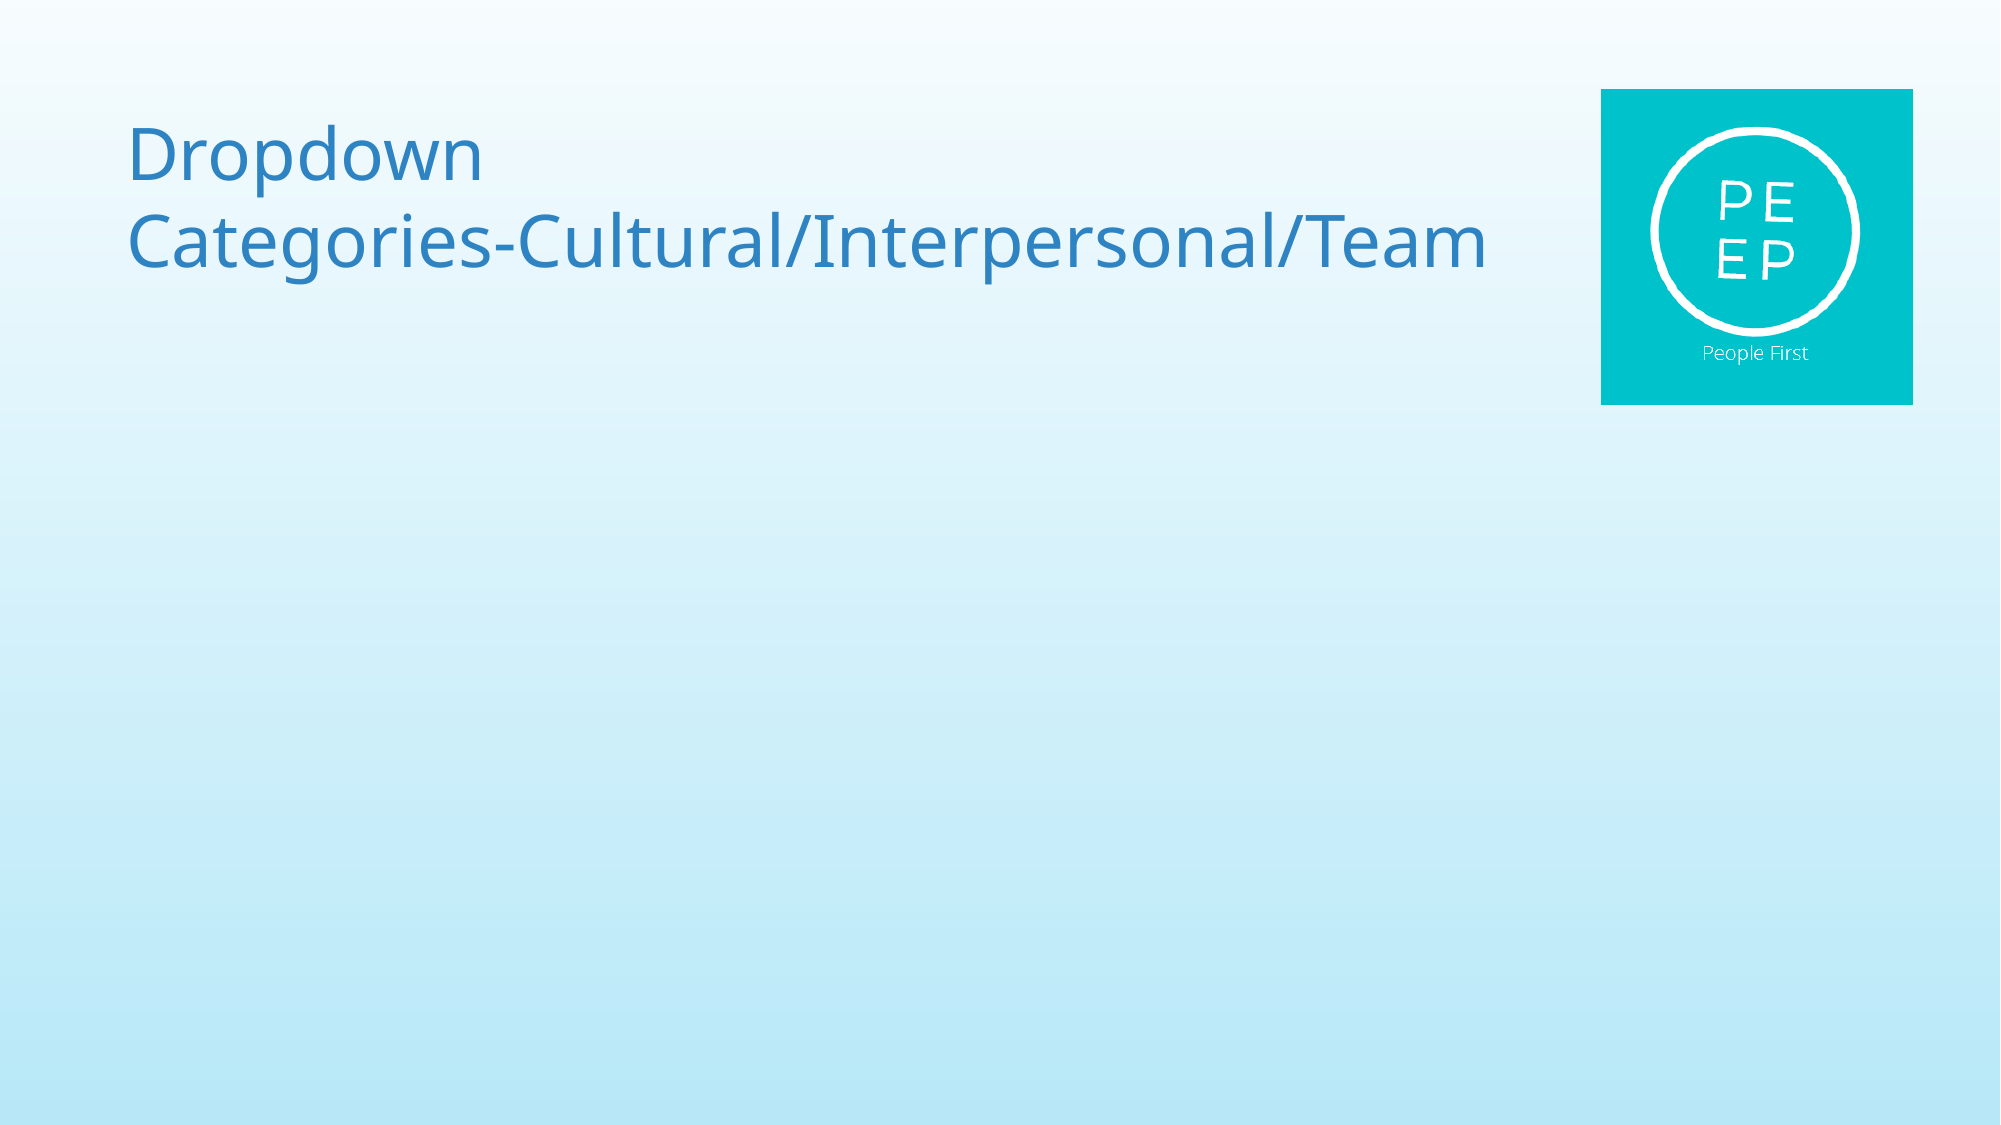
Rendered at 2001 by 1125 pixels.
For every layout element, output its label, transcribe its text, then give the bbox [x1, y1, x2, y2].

title Dropdown Categories-Cultural/Interpersonal/Team [111, 99, 1522, 317]
picture [1600, 88, 1914, 405]
